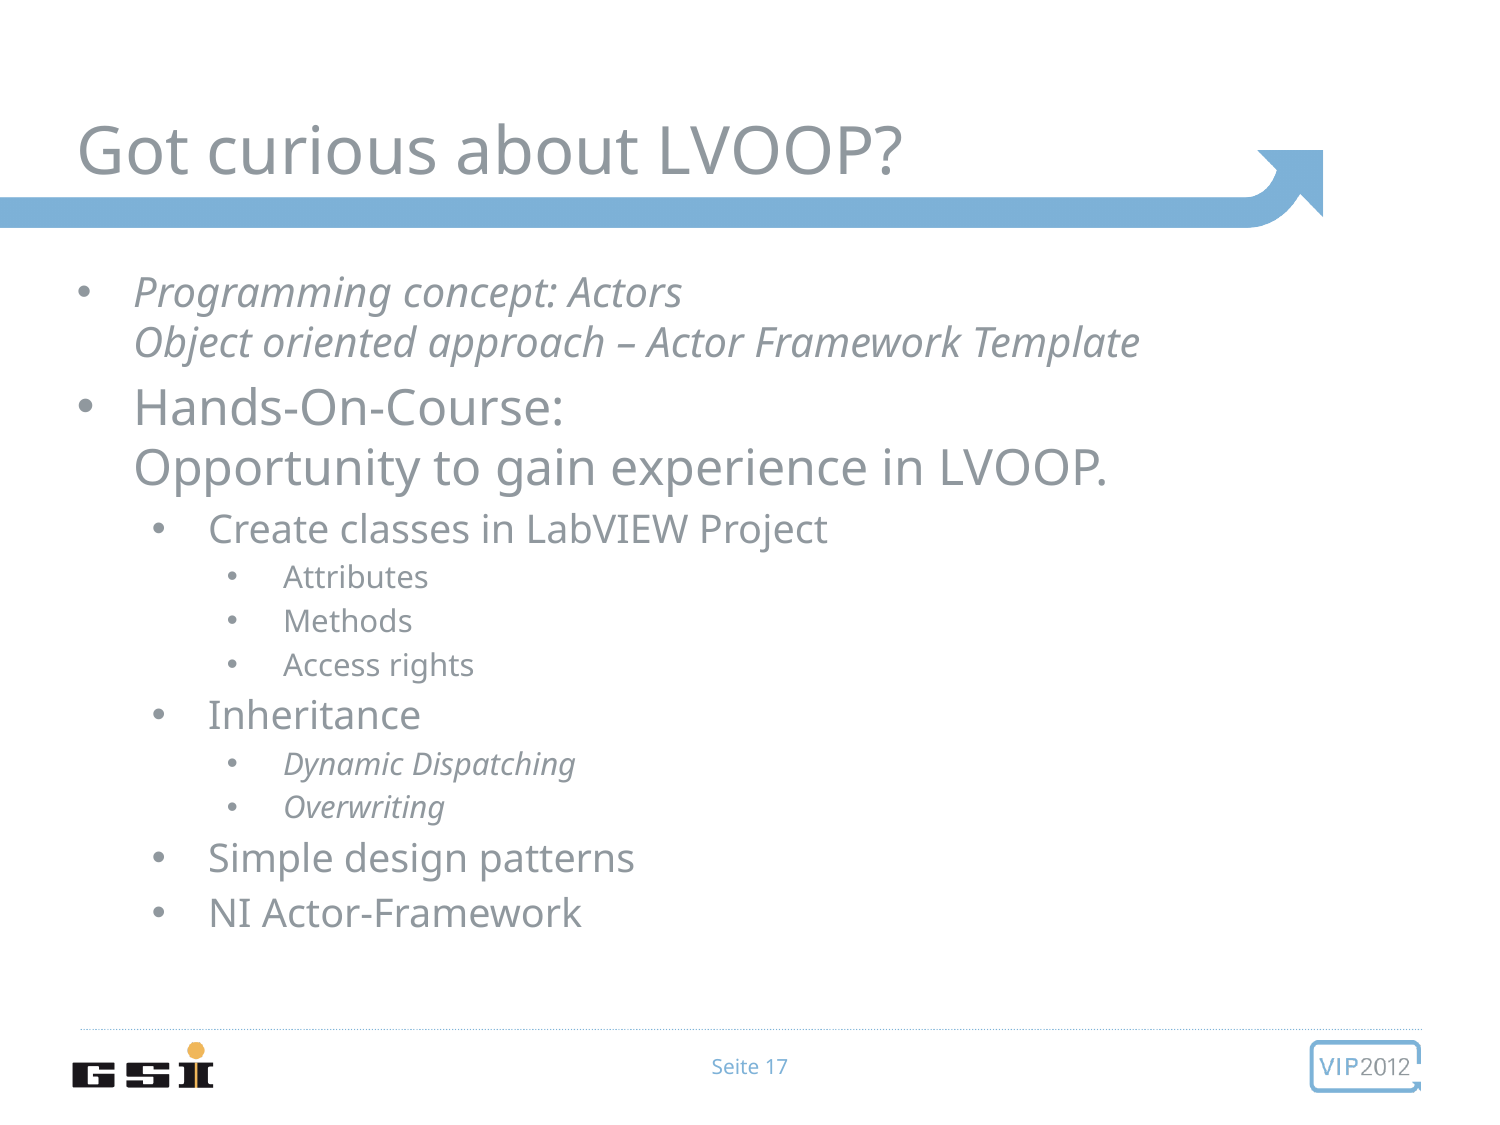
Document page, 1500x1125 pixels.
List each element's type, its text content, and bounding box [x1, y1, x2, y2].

title Got curious about LVOOP? [76, 94, 1418, 201]
picture [0, 150, 1329, 228]
list Programming concept: Actors Object oriented approach – Actor Framework Template Hands-On-Course: Opportunity to gain experience in LVOOP. Create classes in LabVIEW Project Attributes Methods Access rights Inheritance Dynamic Dispatching Overwriting Simple design patterns NI Actor-Framework [76, 265, 1418, 998]
slide_number Seite 17 [687, 1054, 813, 1096]
picture [71, 1009, 1424, 1094]
